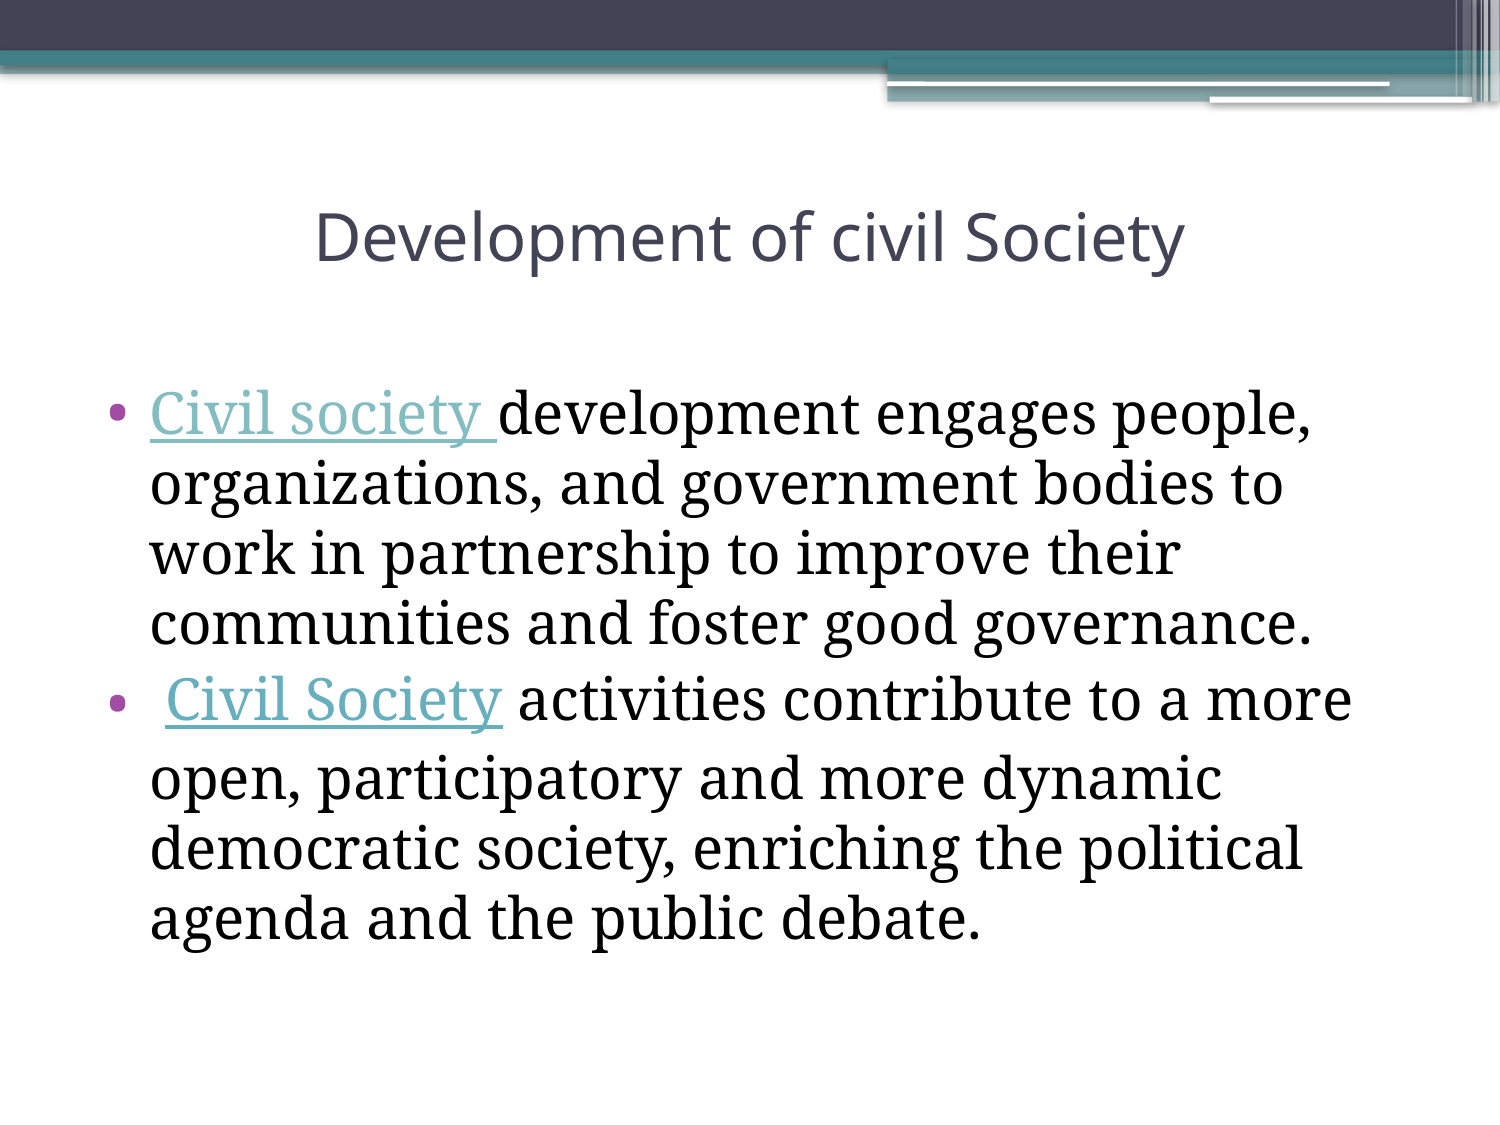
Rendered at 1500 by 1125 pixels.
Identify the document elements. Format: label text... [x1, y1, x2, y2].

title Development of civil Society [75, 187, 1425, 363]
list Civil society development engages people, organizations, and government bodies to work in partnership to improve their communities and foster good governance. Civil Society activities contribute to a more open, participatory and more dynamic democratic society, enriching the political agenda and the public debate. [75, 368, 1425, 1079]
